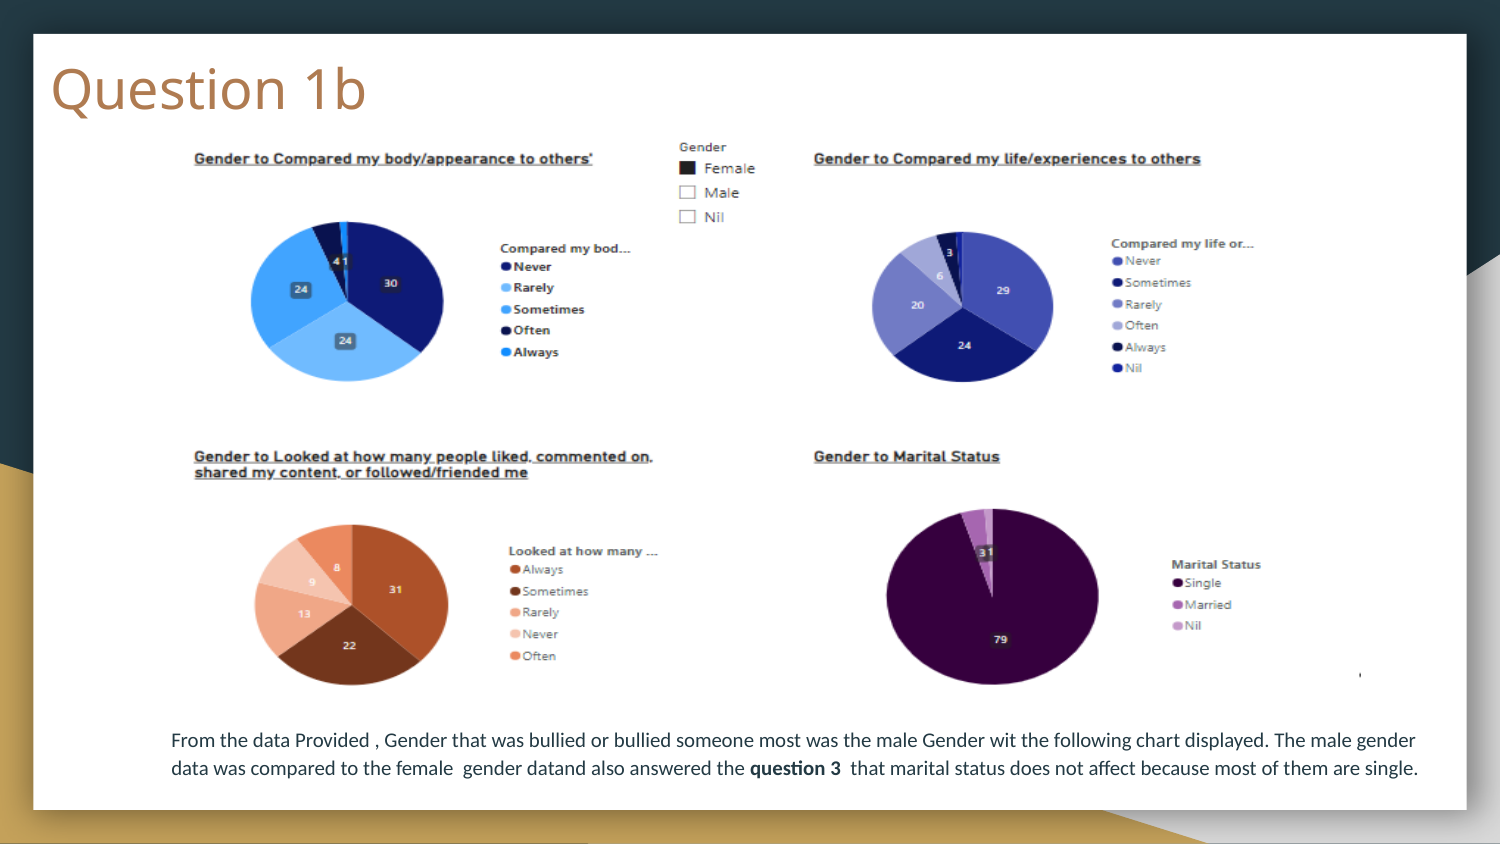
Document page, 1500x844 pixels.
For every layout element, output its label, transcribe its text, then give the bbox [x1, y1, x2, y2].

list From the data Provided , Gender that was bullied or bullied someone most was the male Gender wit the following chart displayed. The male gender data was compared to the female gender datand also answered the question 3 that marital status does not affect because most of them are single. [156, 707, 1451, 844]
title Question 1b [35, 35, 1267, 141]
picture [107, 127, 1361, 725]
